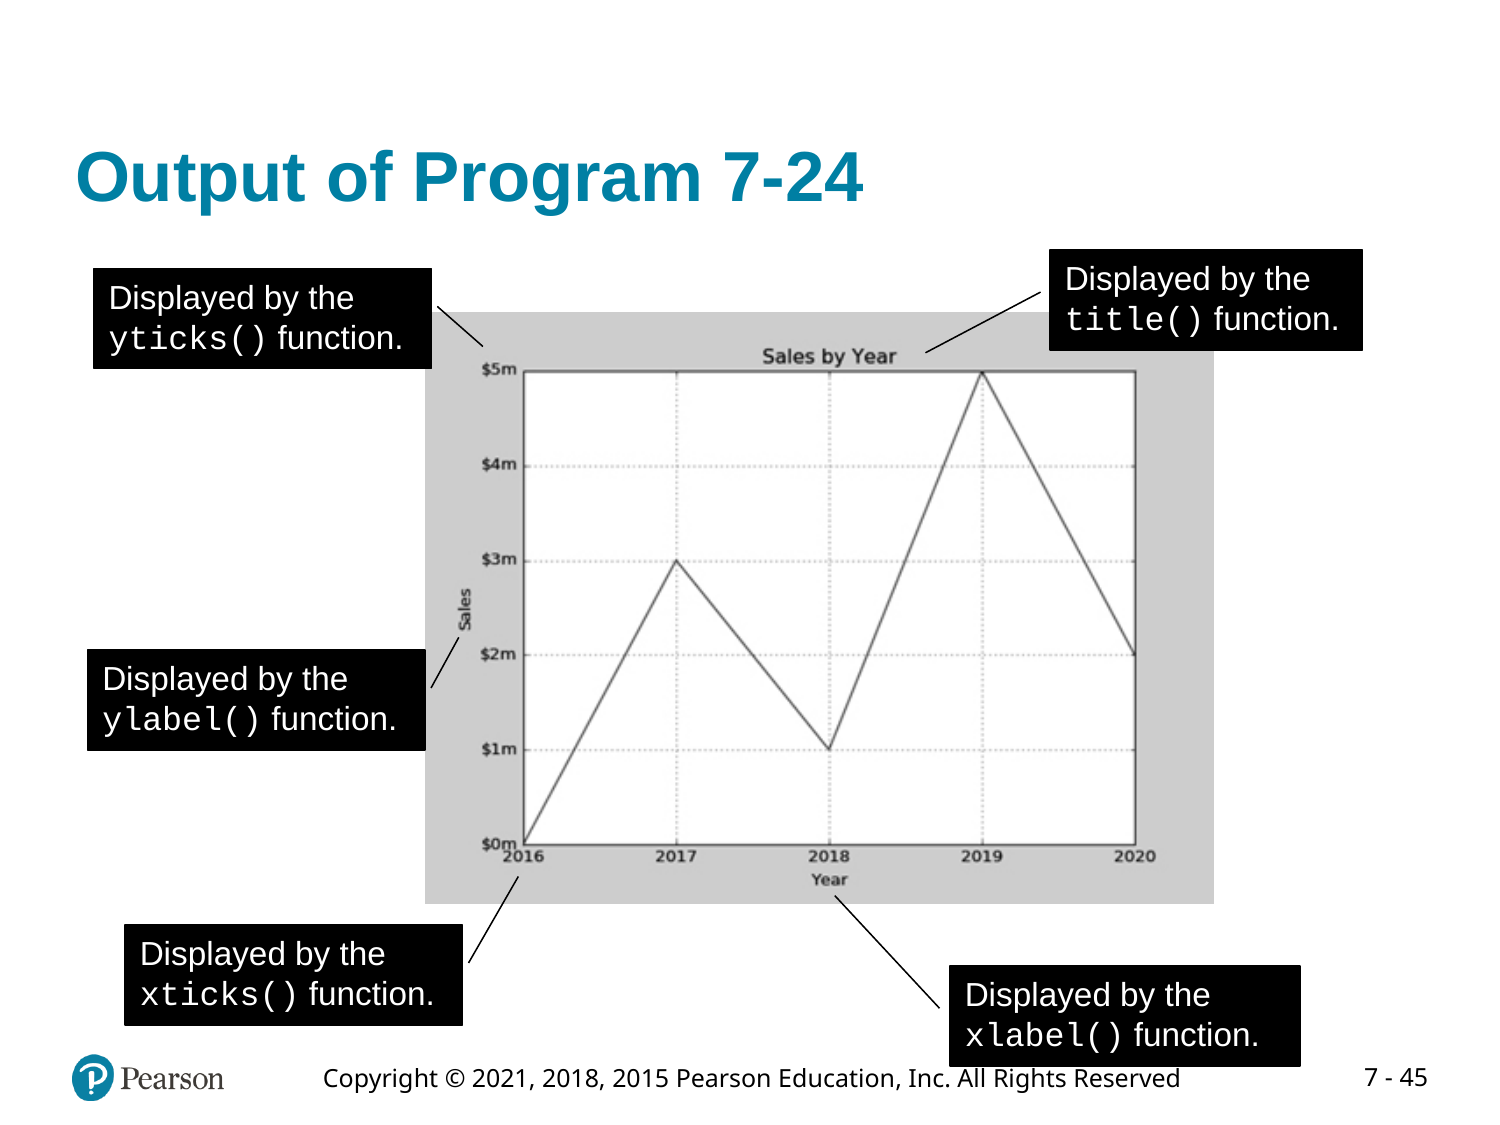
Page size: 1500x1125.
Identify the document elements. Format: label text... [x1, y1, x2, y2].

title Output of Program 7-24 [75, 35, 1425, 216]
picture [72, 1087, 83, 1101]
picture [81, 1064, 107, 1089]
picture [99, 1054, 224, 1101]
text_box Displayed by the title() function. [1049, 249, 1363, 350]
text_box Displayed by the ylabel() function. [87, 650, 419, 751]
picture [72, 1054, 89, 1072]
text_box Displayed by the yticks() function. [93, 268, 432, 369]
text_box Displayed by the xlabel() function. [950, 966, 1301, 1067]
text_box Displayed by the xticks() function. [125, 924, 463, 1025]
picture [424, 312, 1214, 904]
